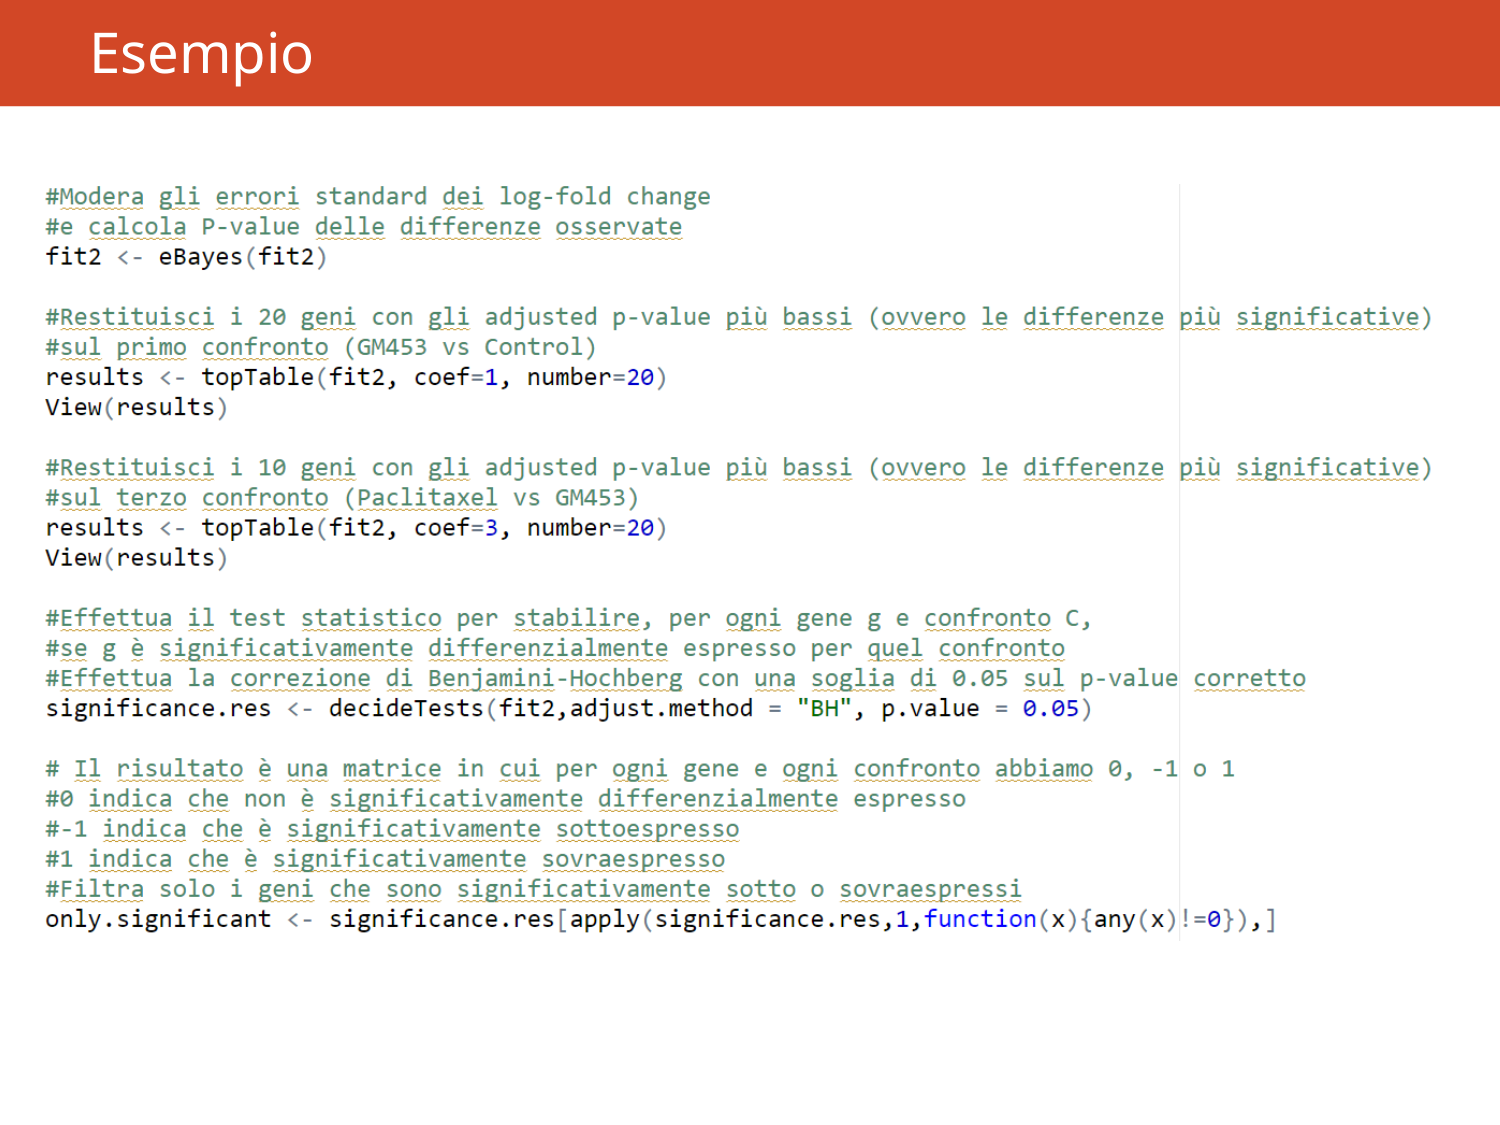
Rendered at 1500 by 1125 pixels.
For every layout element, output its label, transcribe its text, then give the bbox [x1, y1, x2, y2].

picture [41, 184, 1439, 941]
title Esempio [74, 0, 1397, 93]
